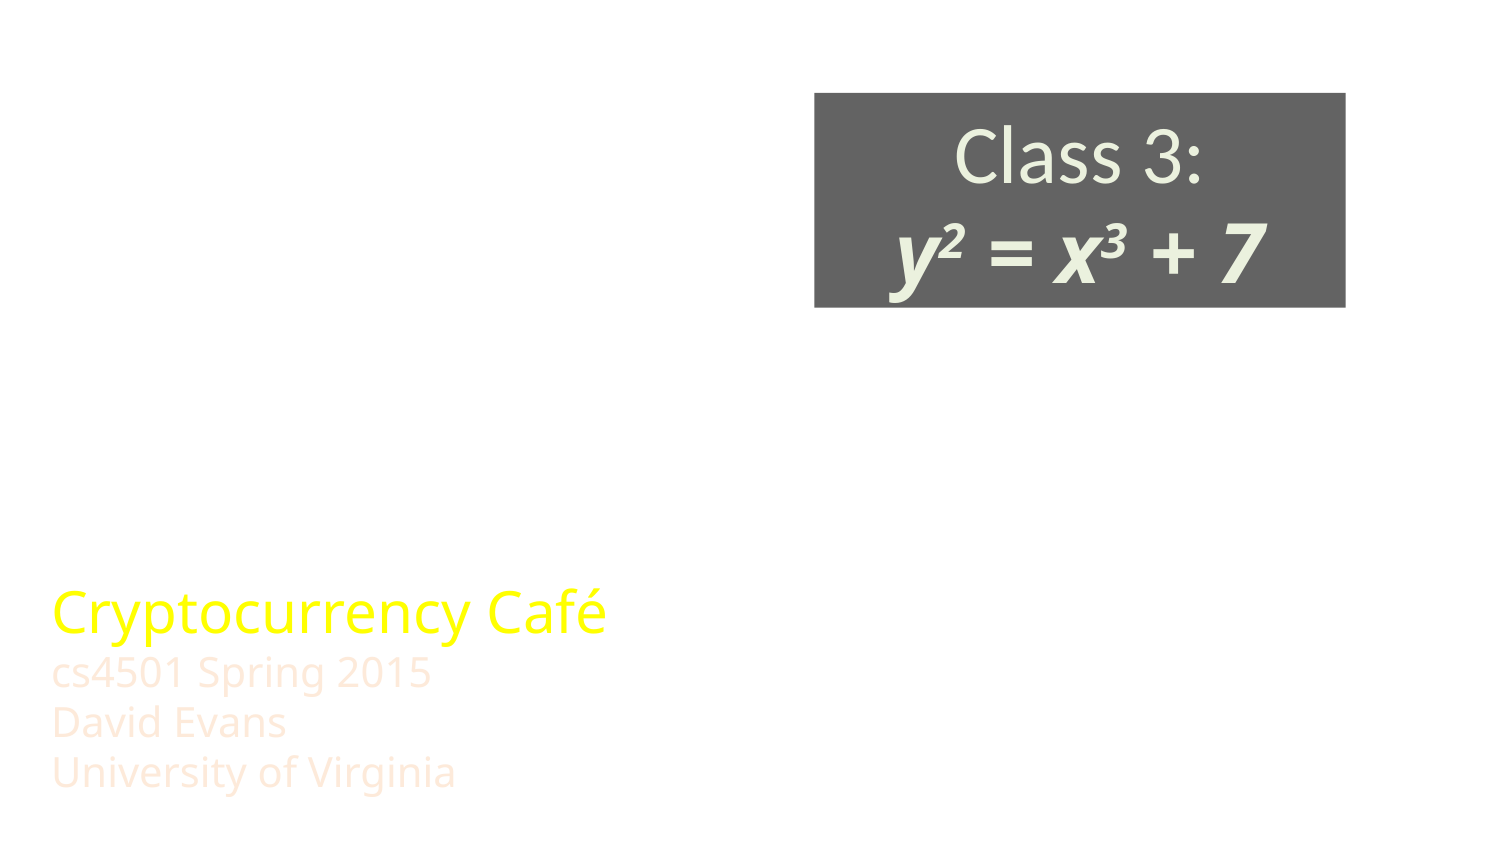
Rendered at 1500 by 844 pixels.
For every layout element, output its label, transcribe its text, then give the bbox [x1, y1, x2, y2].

text_box Cryptocurrency Café cs4501 Spring 2015 David Evans University of Virginia [36, 567, 624, 803]
text_box Class 3: y2 = x3 + 7 [814, 92, 1346, 308]
